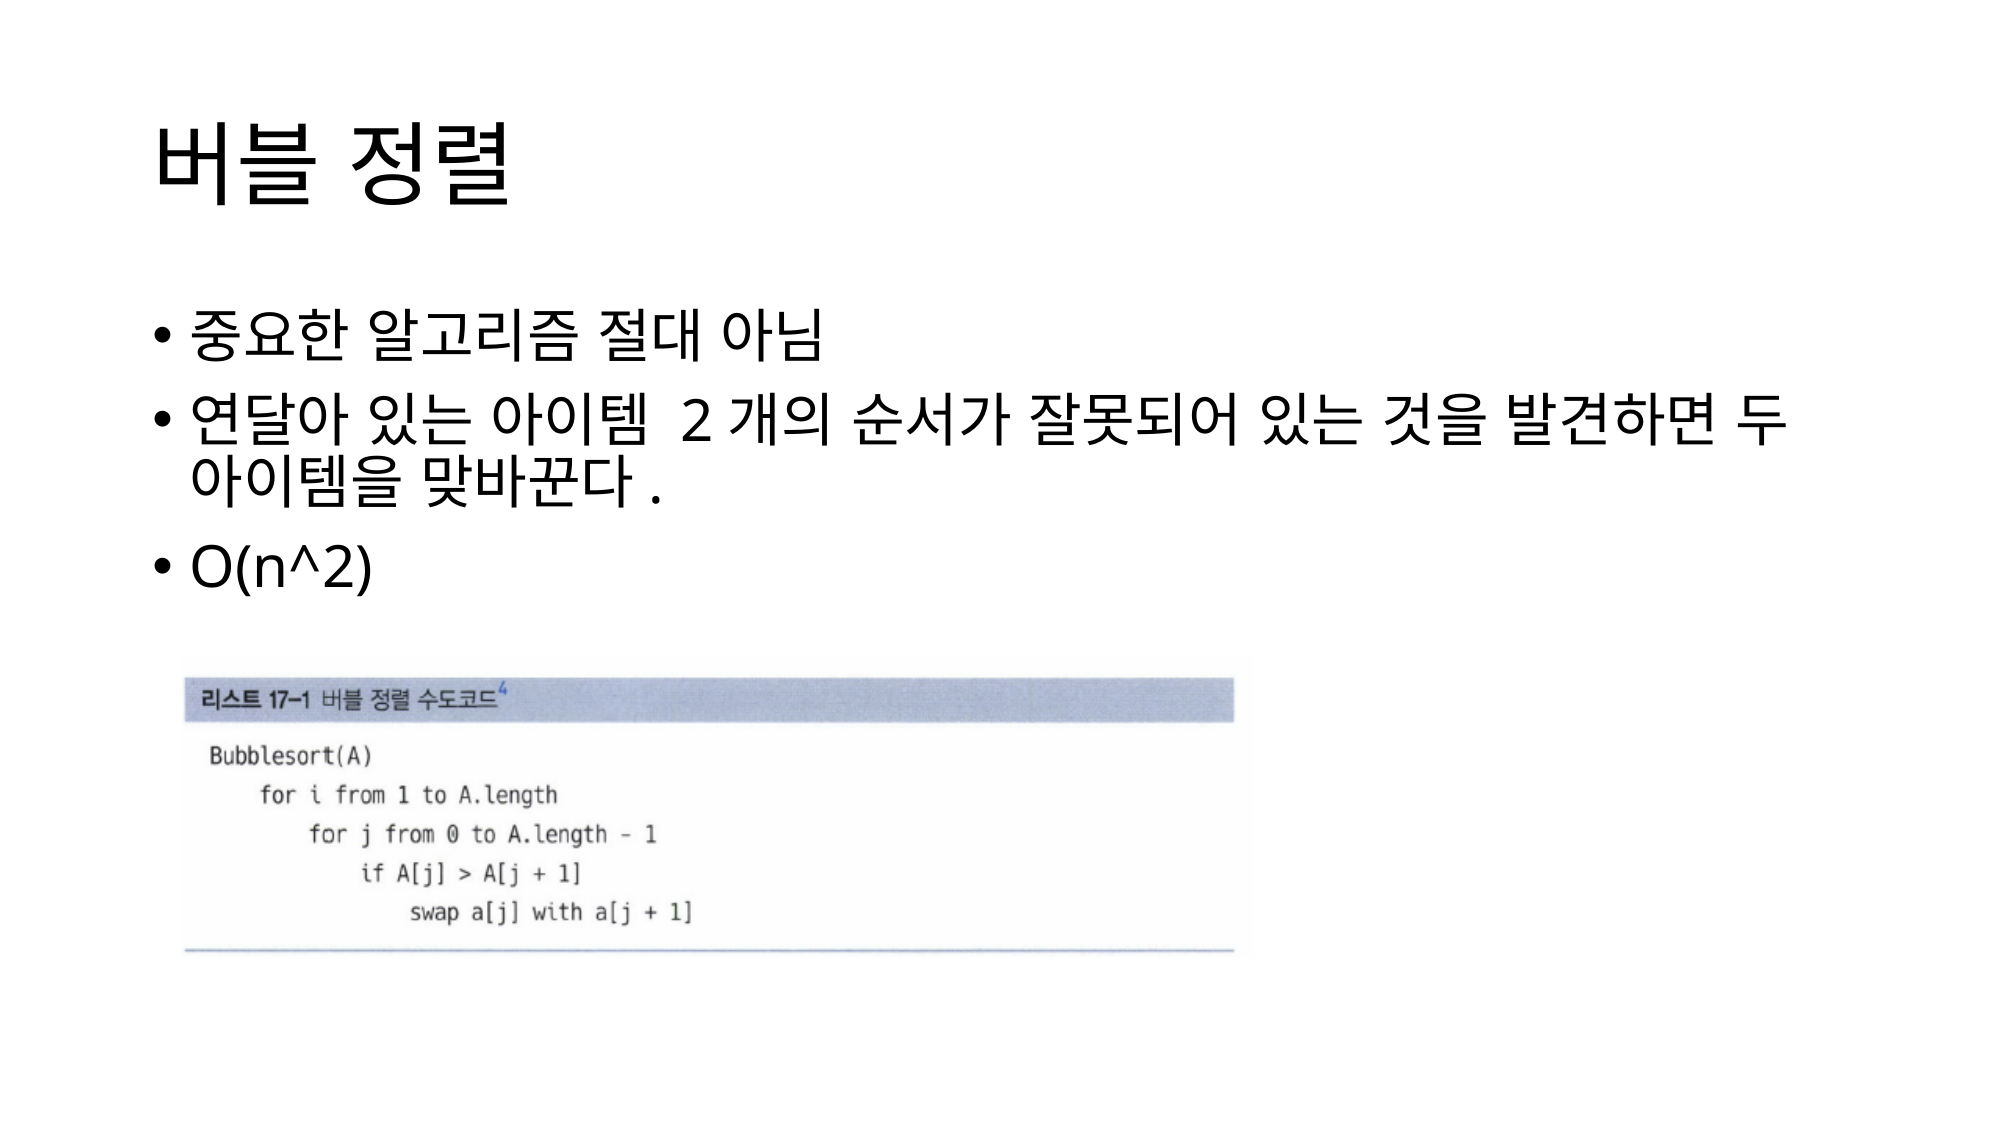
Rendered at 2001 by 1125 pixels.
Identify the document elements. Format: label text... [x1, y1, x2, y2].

list 중요한 알고리즘 절대 아님 연달아 있는 아이템 2개의 순서가 잘못되어 있는 것을 발견하면 두 아이템을 맞바꾼다. O(n^2) [137, 299, 1863, 1014]
picture [181, 656, 1254, 958]
title 버블 정렬 [137, 59, 1863, 278]
